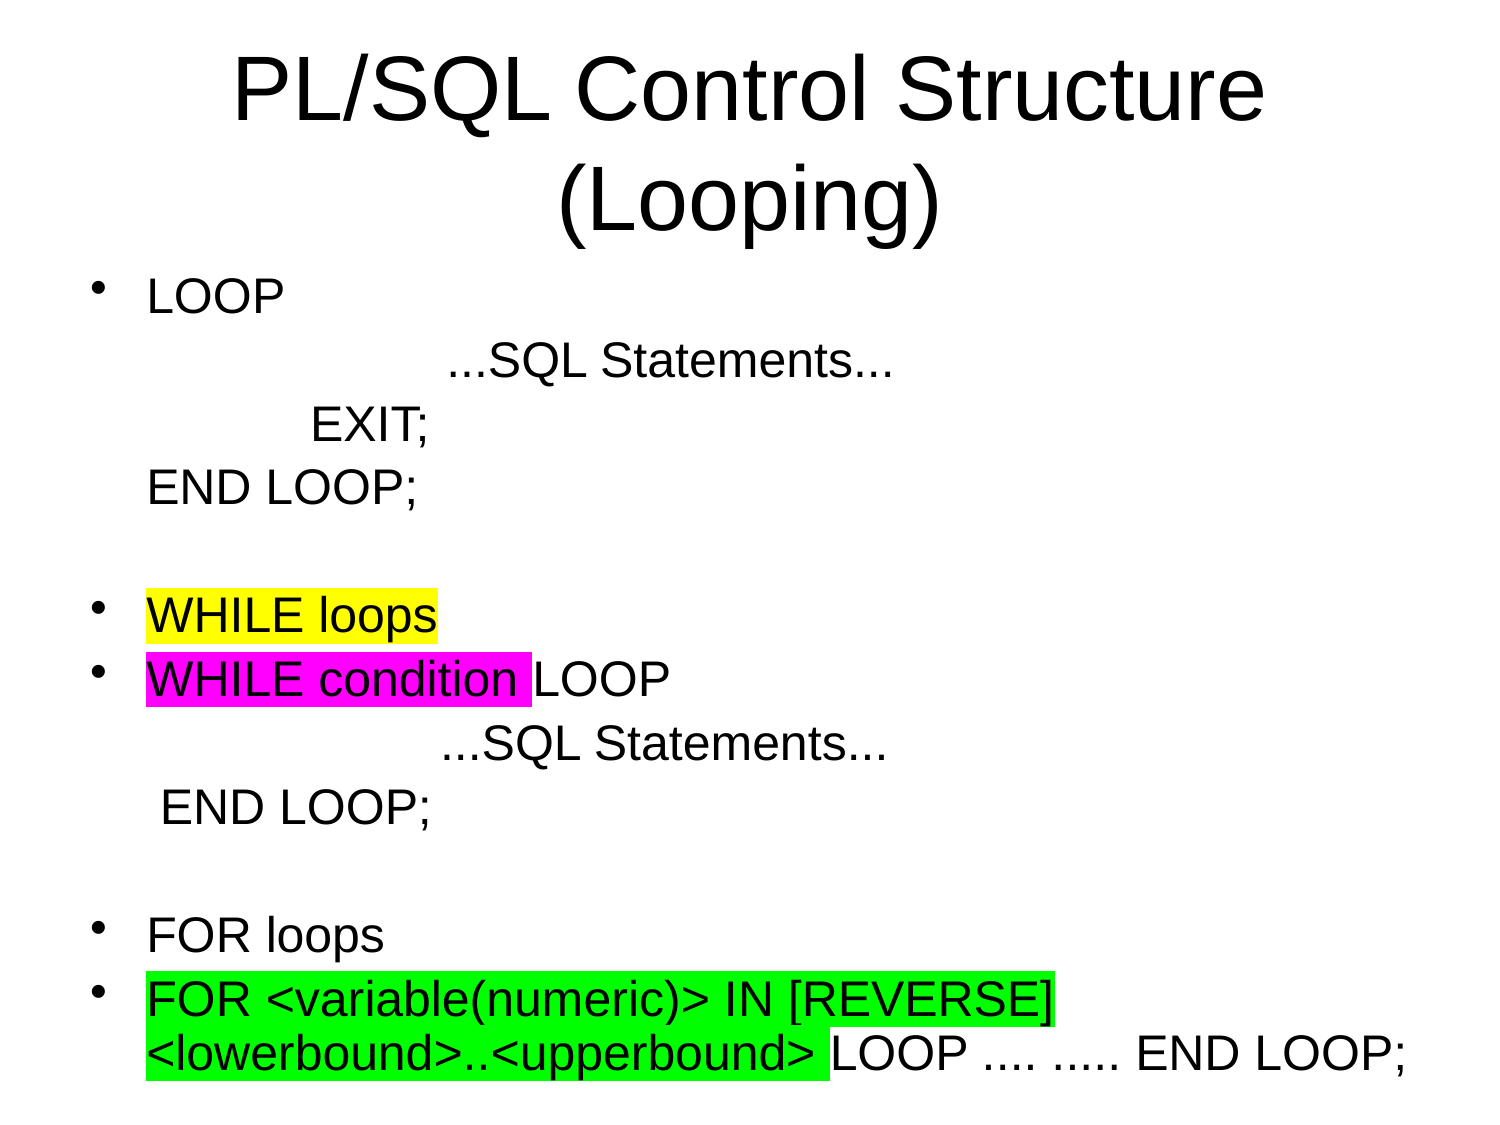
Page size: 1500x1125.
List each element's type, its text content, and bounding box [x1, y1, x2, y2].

list LOOP ...SQL Statements... EXIT; END LOOP; WHILE loops WHILE condition LOOP ...SQL Statements... END LOOP; FOR loops FOR <variable(numeric)> IN [REVERSE] <lowerbound>..<upperbound> LOOP .... ..... END LOOP; [75, 262, 1425, 1125]
title PL/SQL Control Structure (Looping) [75, 45, 1425, 233]
